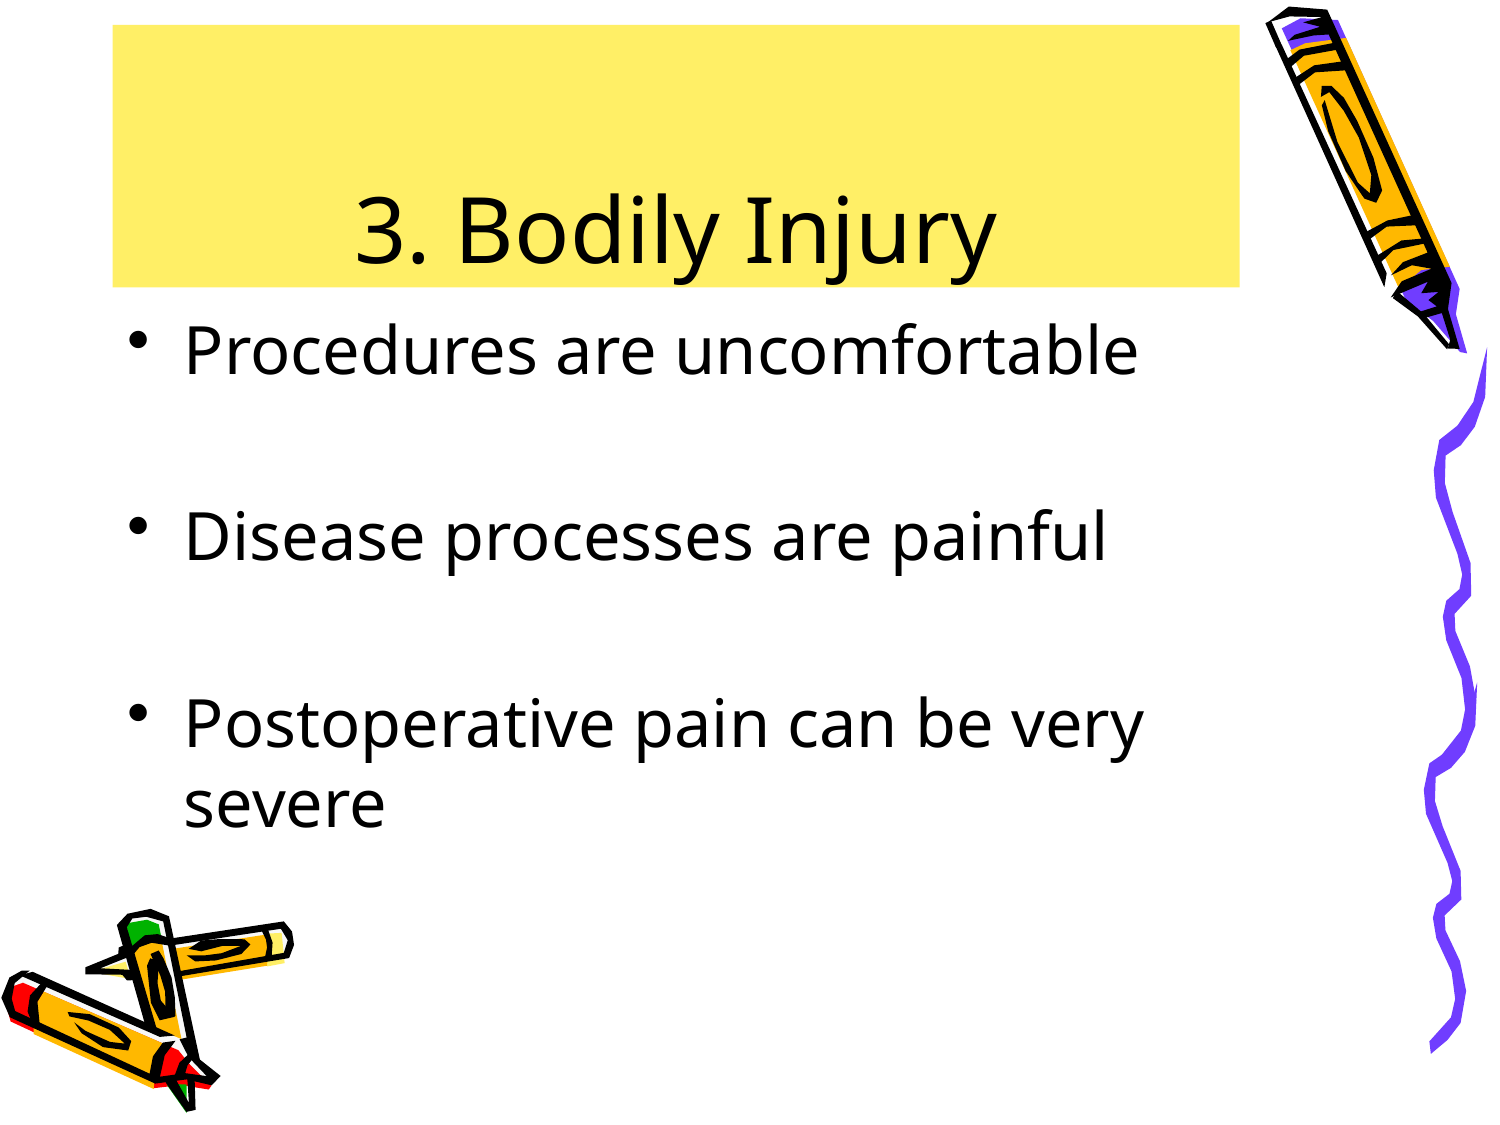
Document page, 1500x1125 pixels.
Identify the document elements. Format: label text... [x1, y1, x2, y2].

list Procedures are uncomfortable Disease processes are painful Postoperative pain can be very severe [112, 299, 1376, 901]
title 3. Bodily Injury [112, 24, 1240, 288]
